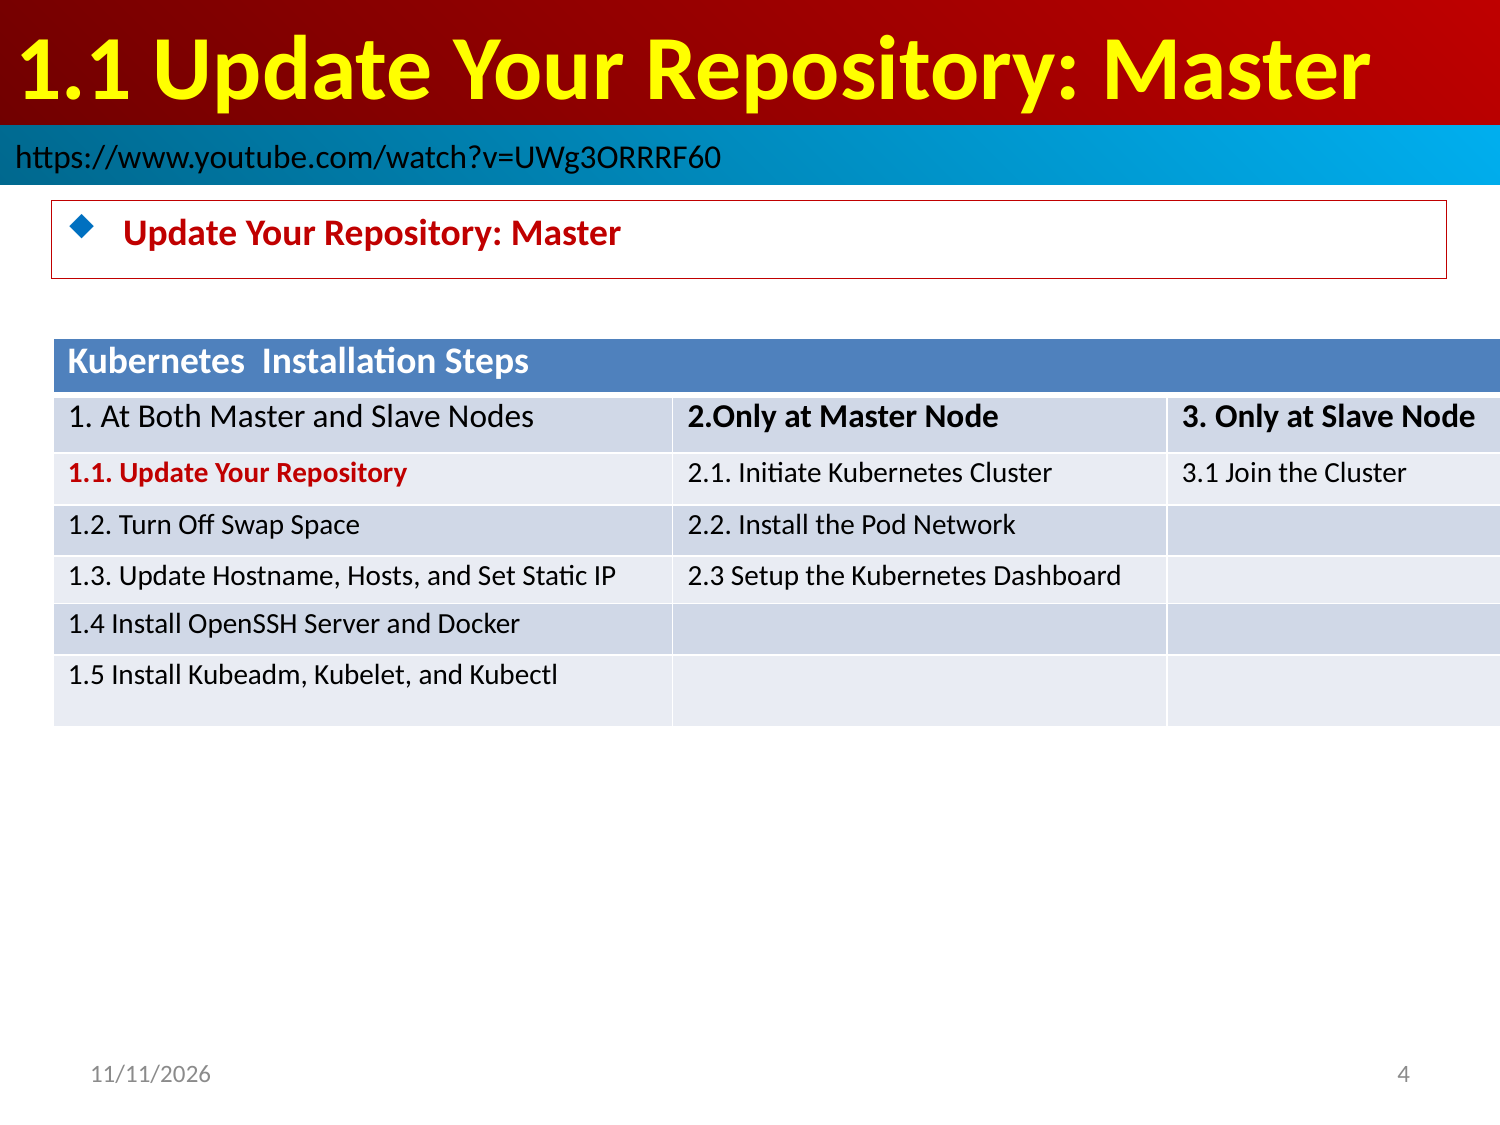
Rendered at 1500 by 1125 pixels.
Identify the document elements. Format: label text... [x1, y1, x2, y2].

table_cell 3.1 Join the Cluster [1168, 454, 1500, 504]
table_cell 1. At Both Master and Slave Nodes [54, 398, 672, 452]
table_cell 2.3 Setup the Kubernetes Dashboard [673, 557, 1166, 603]
table_cell 1.5 Install Kubeadm, Kubelet, and Kubectl [54, 656, 672, 726]
table_cell [673, 656, 1166, 726]
table_cell 1.4 Install OpenSSH Server and Docker [54, 604, 672, 654]
table_cell [1168, 506, 1500, 555]
table_cell 2.1. Initiate Kubernetes Cluster [673, 454, 1166, 504]
table_cell [1168, 656, 1500, 726]
slide_number 4 [1074, 1042, 1425, 1103]
table_cell 1.3. Update Hostname, Hosts, and Set Static IP [54, 557, 672, 603]
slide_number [75, 1042, 425, 1103]
table_header Kubernetes Installation Steps [54, 339, 1500, 392]
table_cell [1168, 604, 1500, 654]
table_cell [673, 604, 1166, 654]
table_cell 1.1. Update Your Repository [54, 454, 672, 504]
subtitle Update Your Repository: Master [51, 200, 1447, 279]
table_cell 2.Only at Master Node [673, 398, 1166, 452]
table_cell 1.2. Turn Off Swap Space [54, 506, 672, 555]
table_cell [1168, 557, 1500, 603]
table_cell 2.2. Install the Pod Network [673, 506, 1166, 555]
table_cell 3. Only at Slave Node [1168, 398, 1500, 452]
text_box https://www.youtube.com/watch?v=UWg3ORRRF60 [0, 125, 1500, 185]
title 1.1 Update Your Repository: Master [0, 0, 1500, 125]
